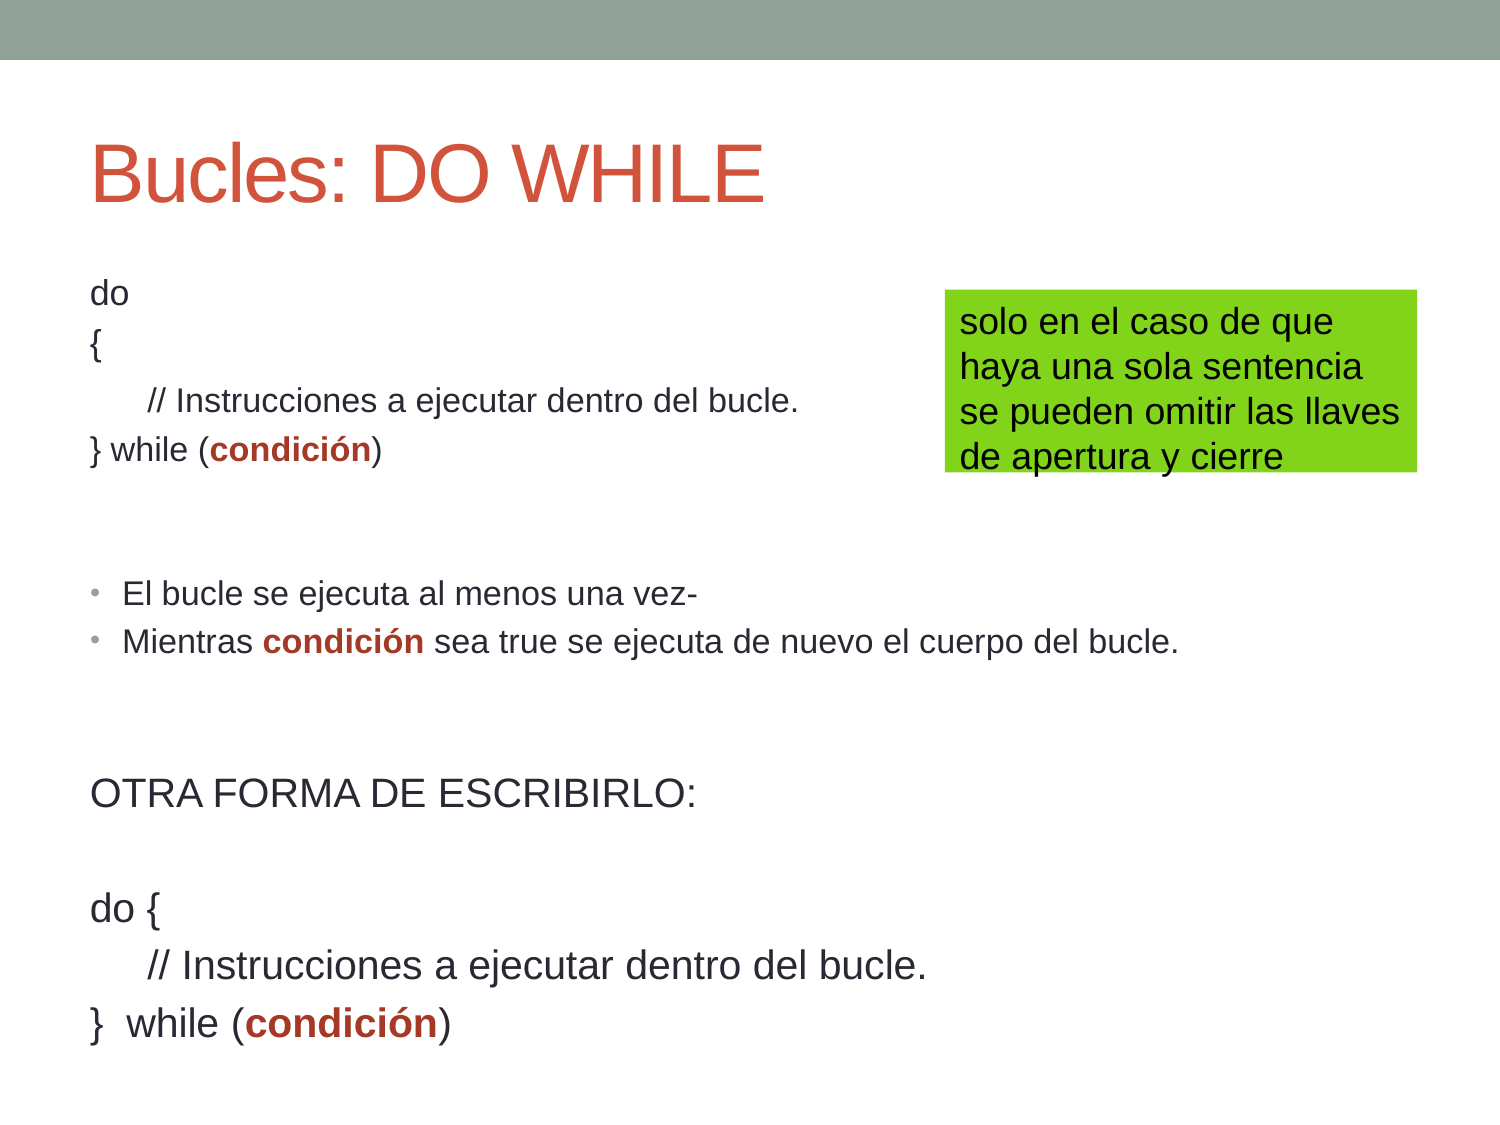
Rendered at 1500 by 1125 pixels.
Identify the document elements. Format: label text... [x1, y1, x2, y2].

text_box do { // Instrucciones a ejecutar dentro del bucle. } while (condición) El bucle se ejecuta al menos una vez- Mientras condición sea true se ejecuta de nuevo el cuerpo del bucle. OTRA FORMA DE ESCRIBIRLO: do { // Instrucciones a ejecutar dentro del bucle. } while (condición) [75, 262, 1425, 1063]
text_box Bucles: DO WHILE [75, 87, 1425, 250]
text_box solo en el caso de que haya una sola sentencia se pueden omitir las llaves de apertura y cierre [944, 289, 1418, 473]
